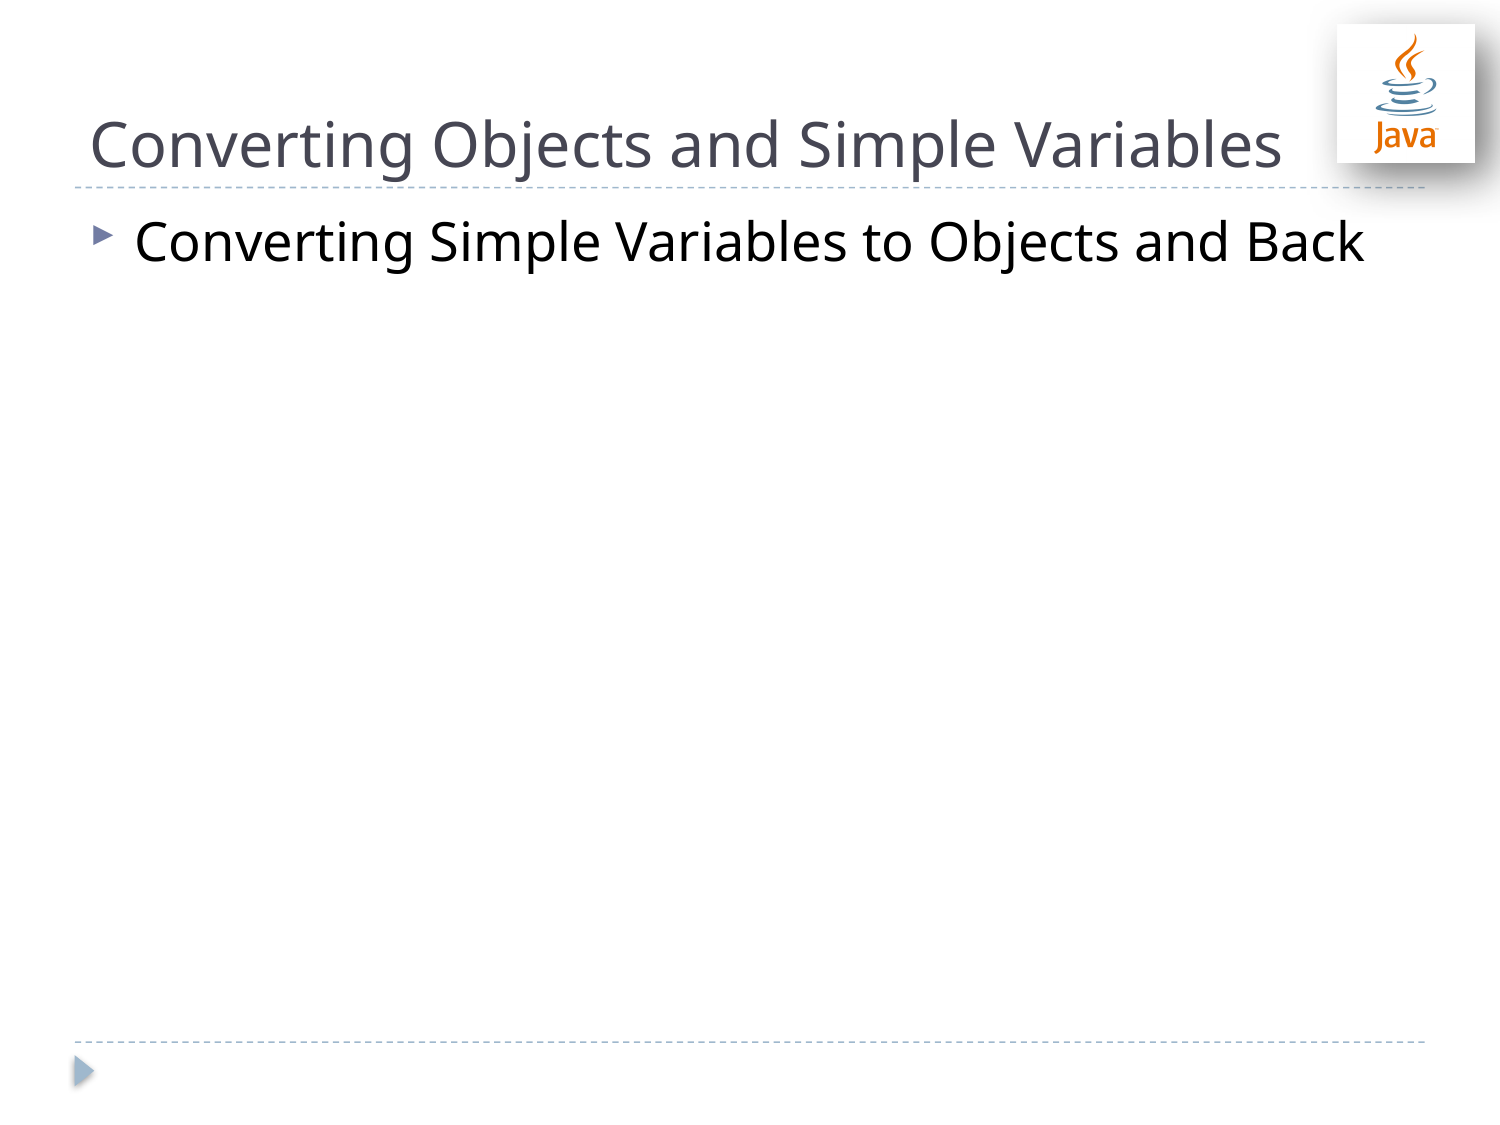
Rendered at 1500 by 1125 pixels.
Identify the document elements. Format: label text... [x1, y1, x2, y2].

picture [1337, 24, 1475, 163]
title Converting Objects and Simple Variables [75, 24, 1313, 188]
list Converting Simple Variables to Objects and Back [75, 200, 1425, 1010]
